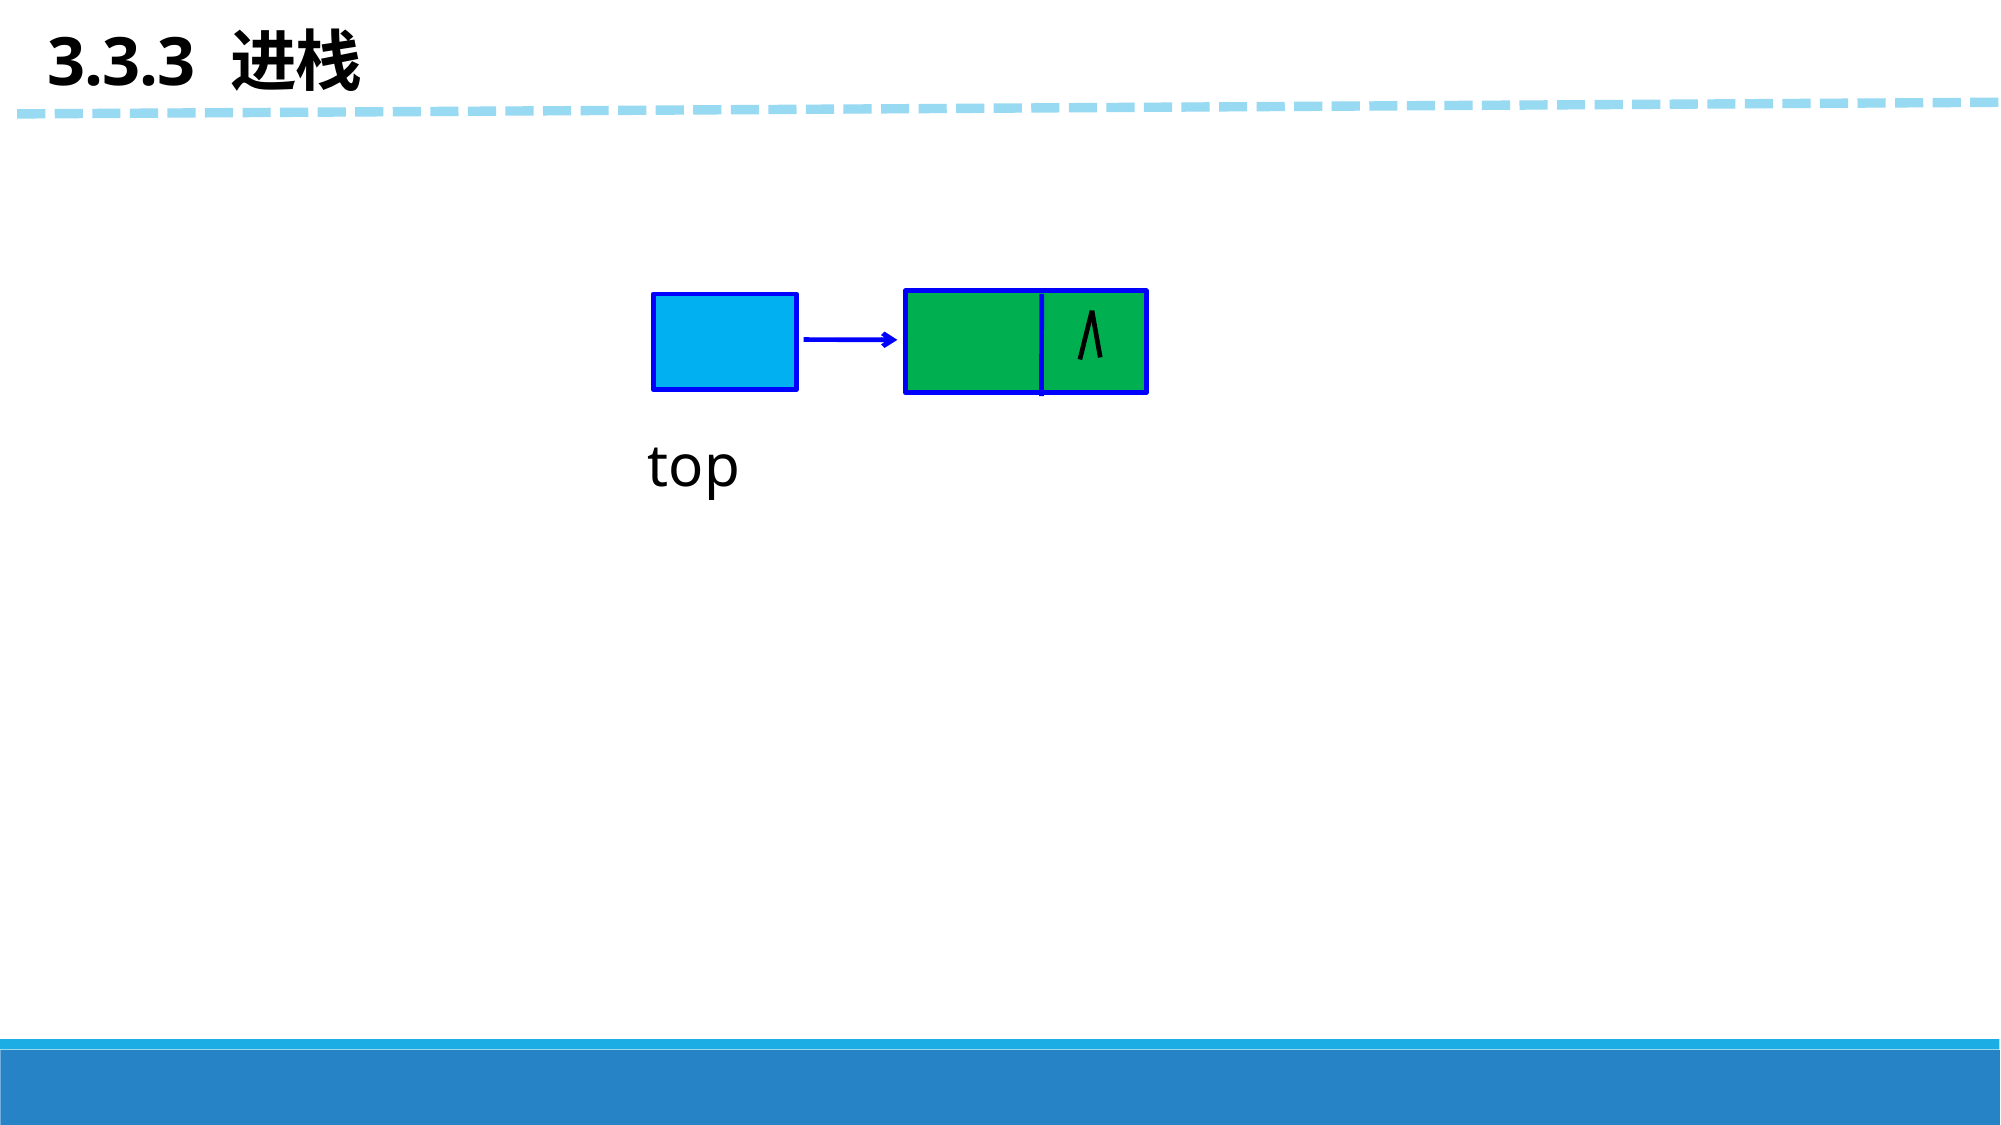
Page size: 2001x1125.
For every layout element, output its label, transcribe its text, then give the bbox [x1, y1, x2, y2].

text_box [652, 293, 798, 391]
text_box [1091, 310, 1101, 358]
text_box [904, 290, 1147, 397]
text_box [16, 101, 2000, 115]
text_box top [633, 420, 800, 506]
text_box 3.3.3 进栈 [32, 7, 398, 97]
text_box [1079, 310, 1090, 360]
